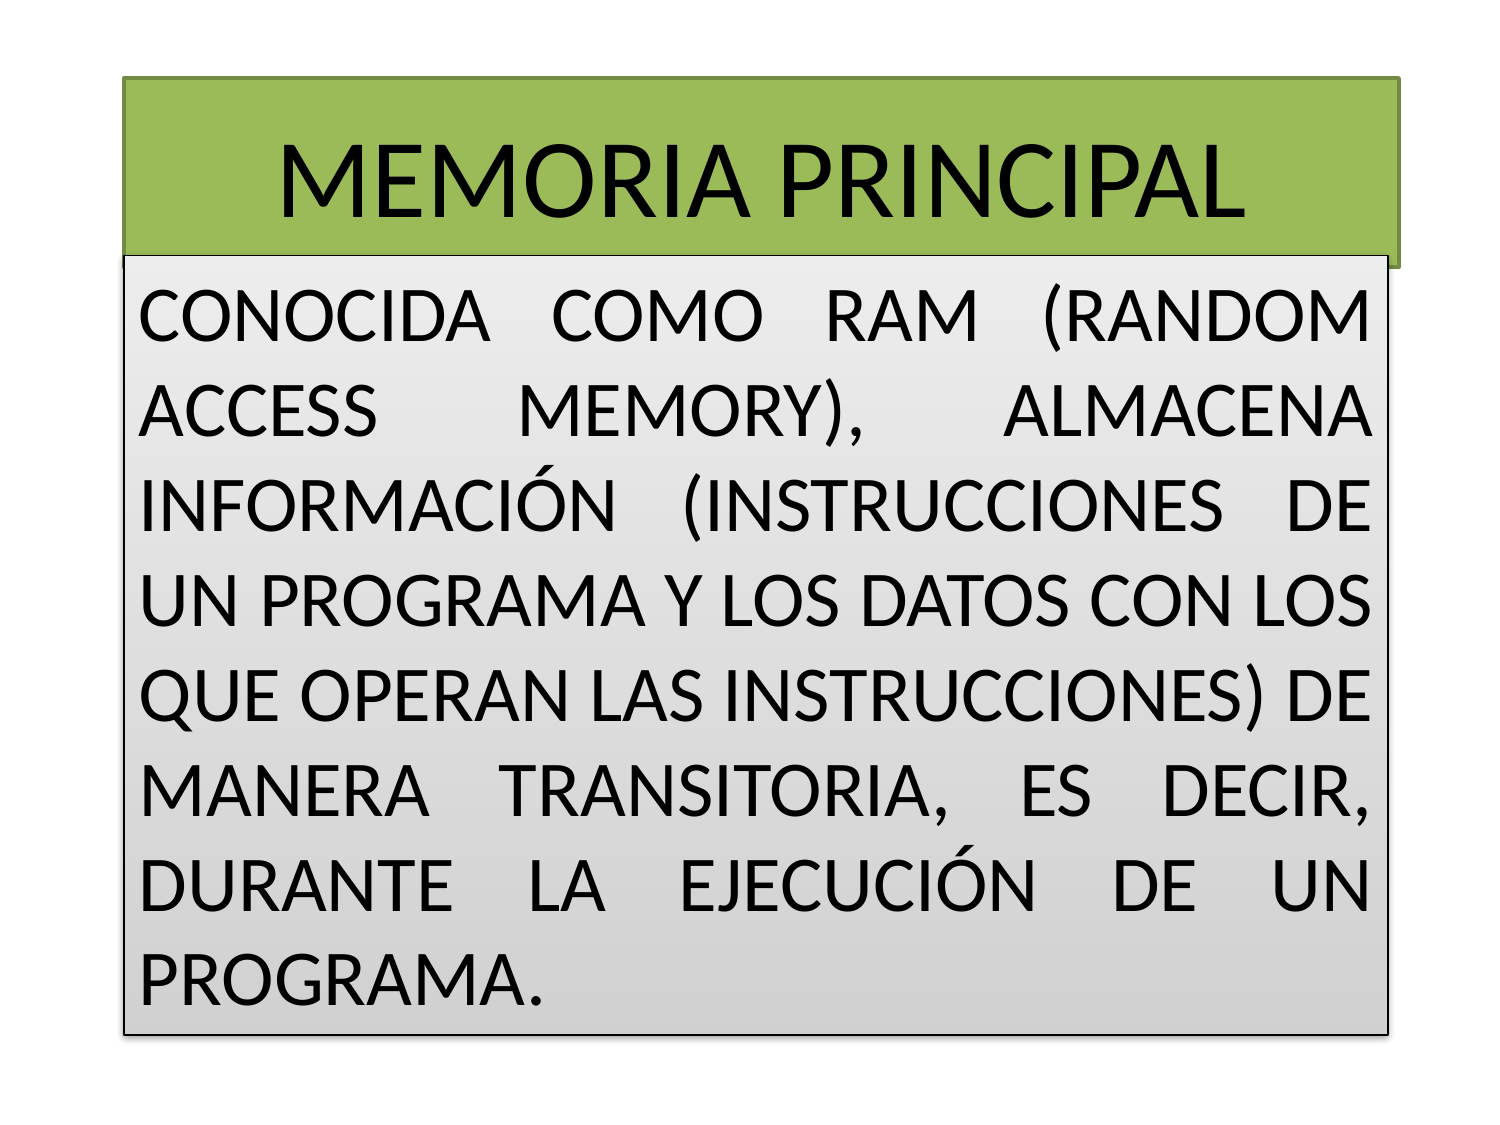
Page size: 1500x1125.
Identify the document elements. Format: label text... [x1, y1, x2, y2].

subtitle CONOCIDA COMO RAM (RANDOM ACCESS MEMORY), ALMACENA INFORMACIÓN (INSTRUCCIONES DE UN PROGRAMA Y LOS DATOS CON LOS QUE OPERAN LAS INSTRUCCIONES) DE MANERA TRANSITORIA, ES DECIR, DURANTE LA EJECUCIÓN DE UN PROGRAMA. [123, 255, 1389, 1036]
title MEMORIA PRINCIPAL [122, 76, 1401, 269]
